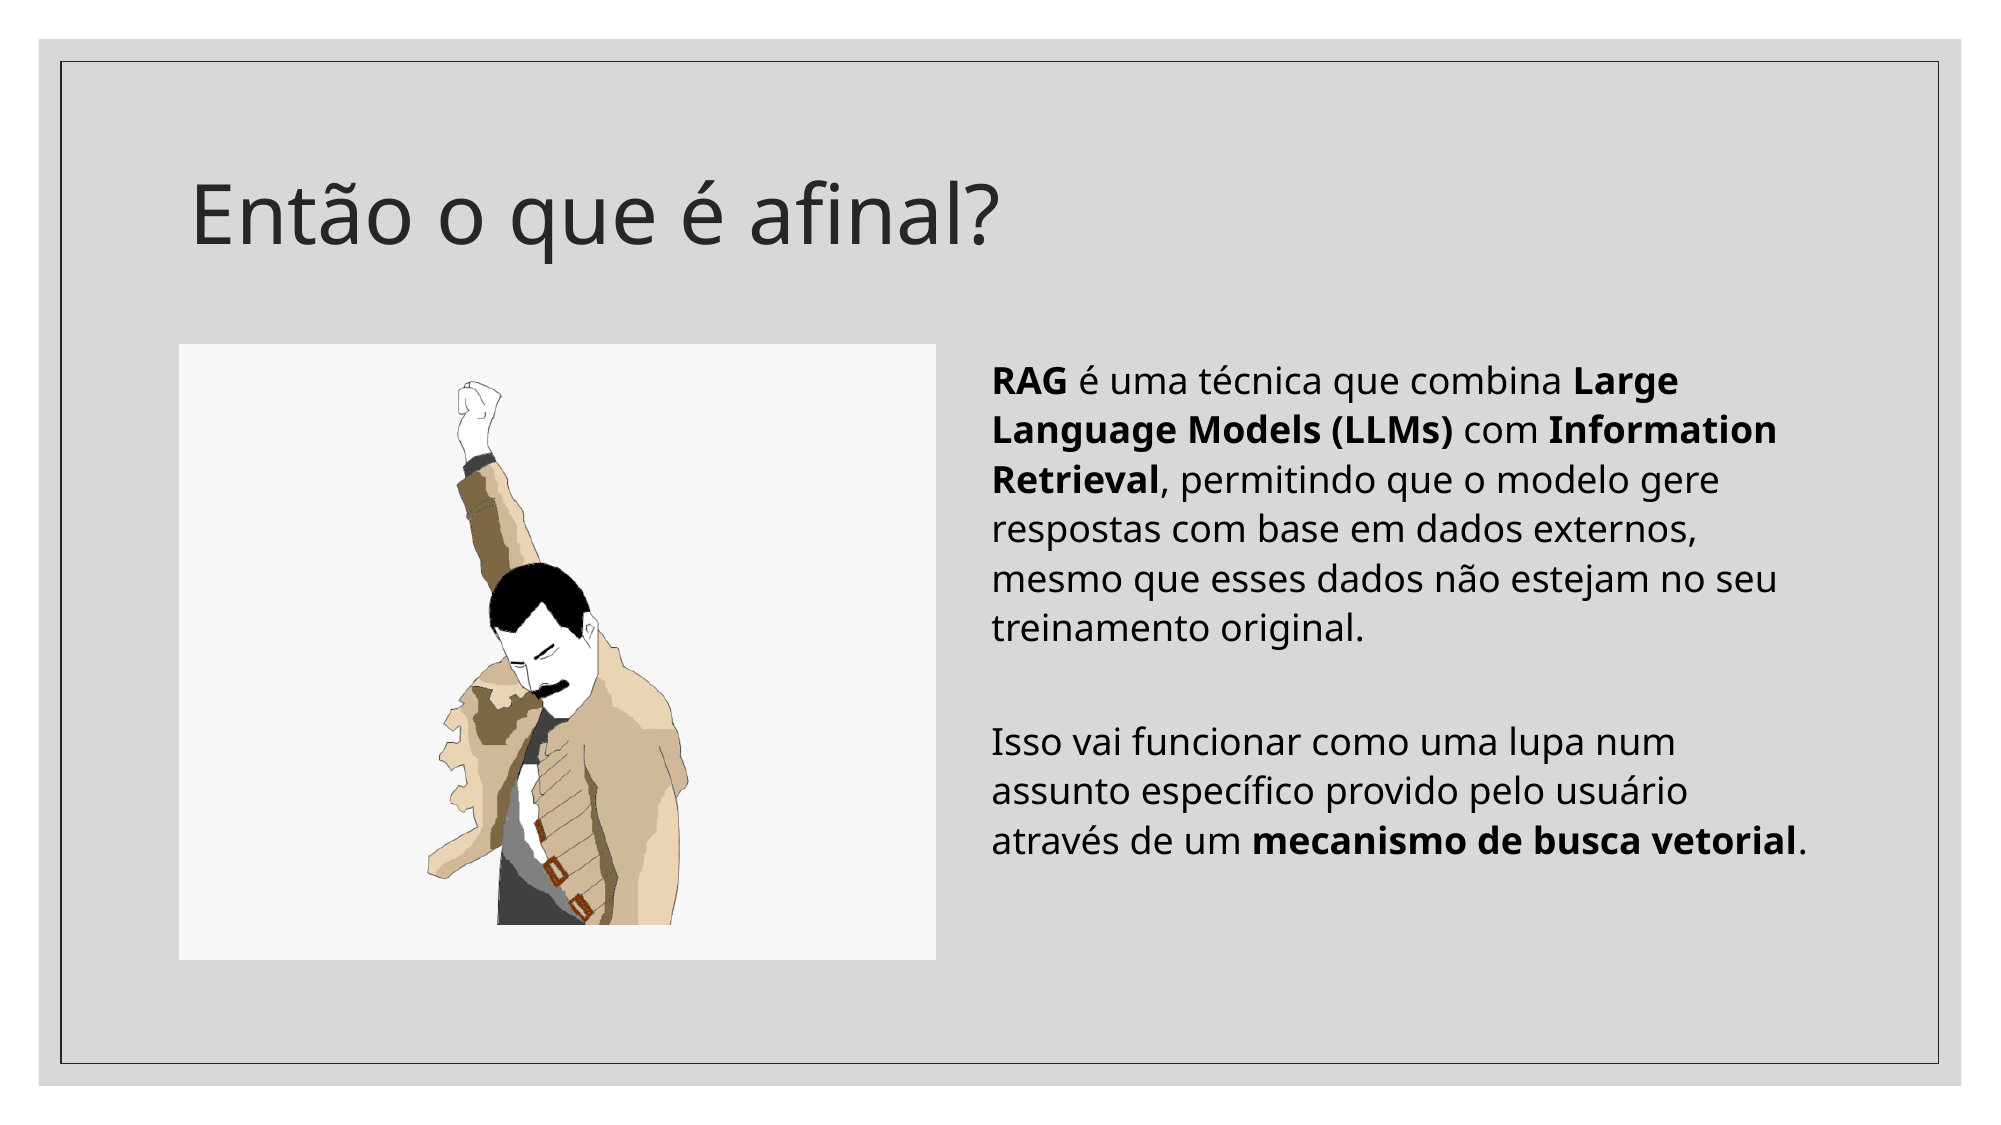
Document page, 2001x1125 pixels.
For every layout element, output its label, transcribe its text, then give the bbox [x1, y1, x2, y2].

picture [179, 344, 936, 960]
title Então o que é afinal? [174, 105, 1825, 331]
list RAG é uma técnica que combina Large Language Models (LLMs) com Information Retrieval, permitindo que o modelo gere respostas com base em dados externos, mesmo que esses dados não estejam no seu treinamento original. Isso vai funcionar como uma lupa num assunto específico provido pelo usuário através de um mecanismo de busca vetorial. [976, 345, 1825, 960]
